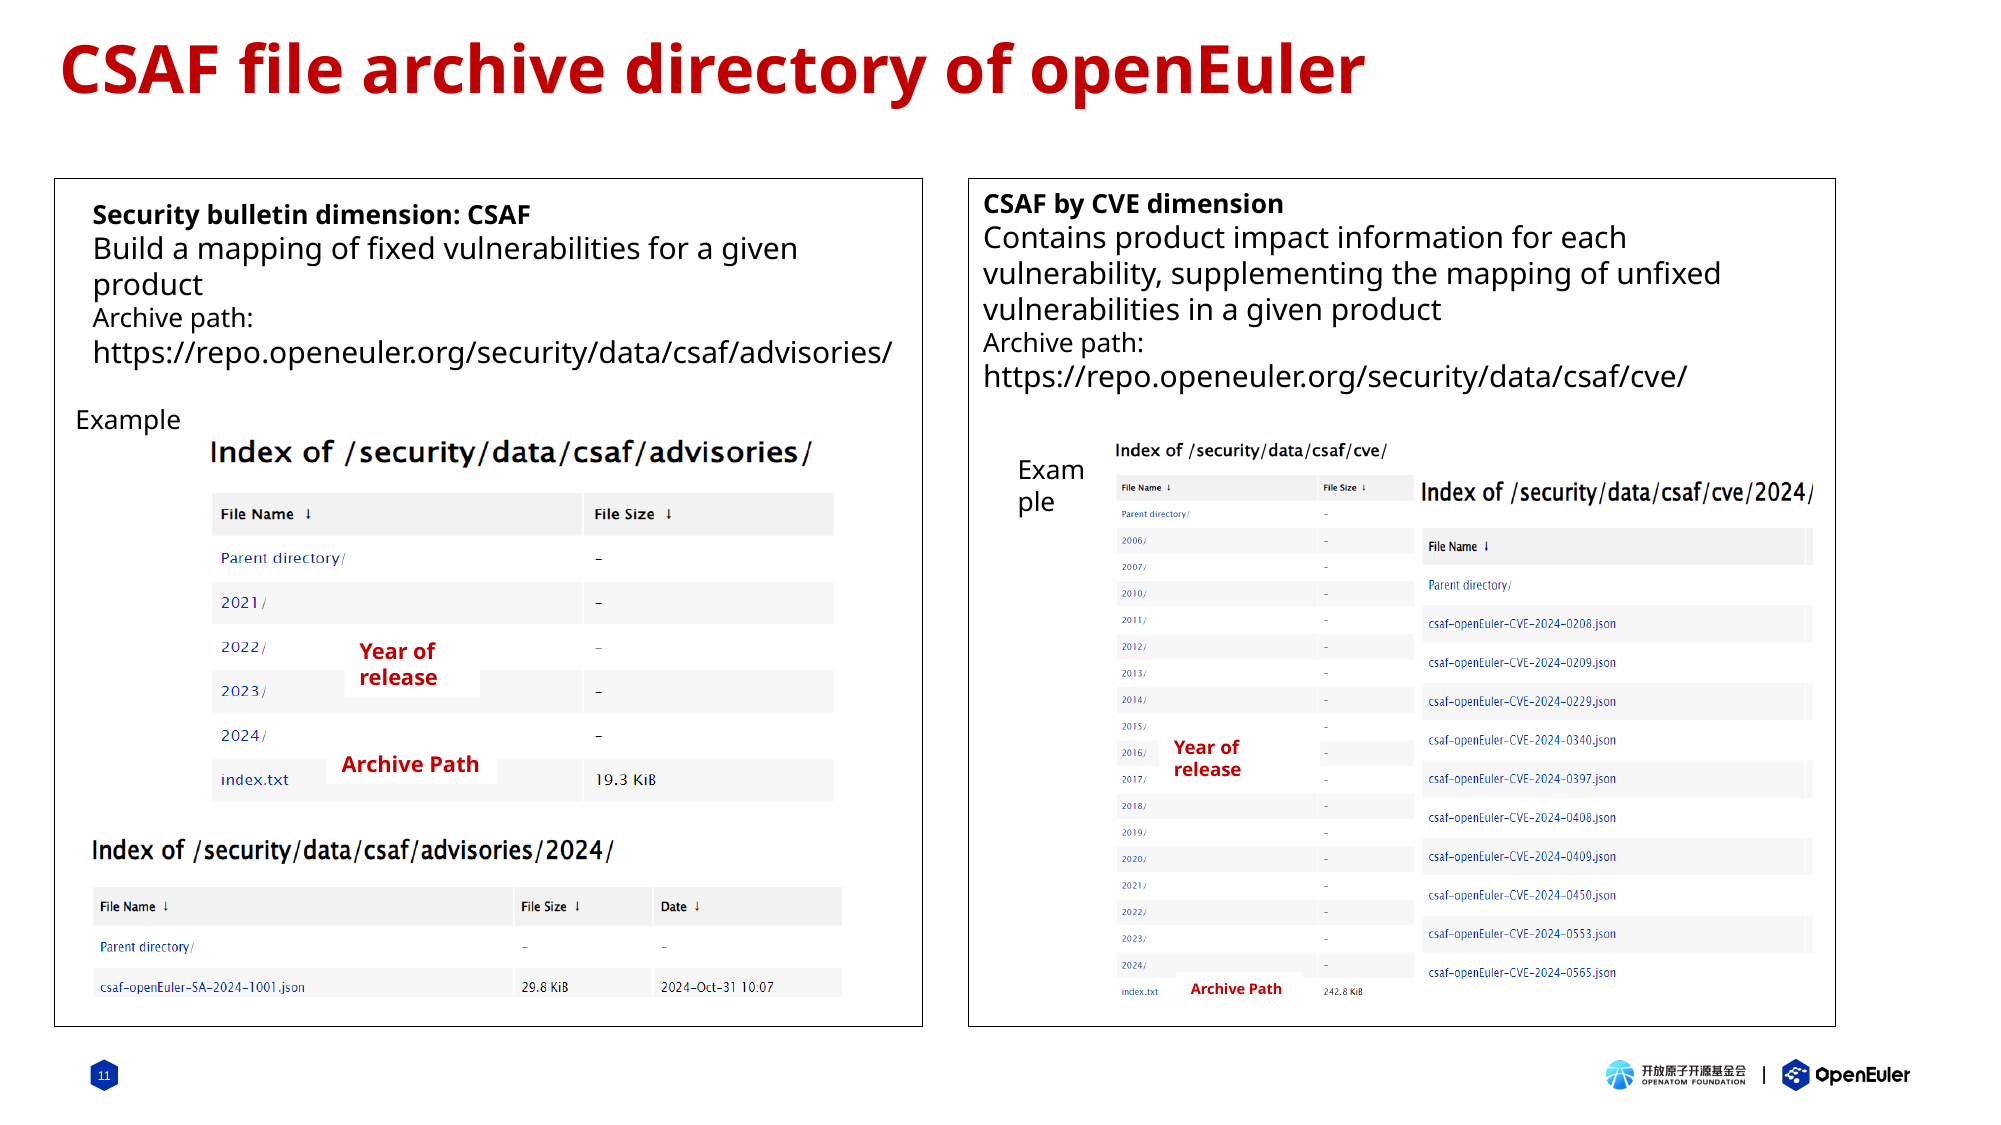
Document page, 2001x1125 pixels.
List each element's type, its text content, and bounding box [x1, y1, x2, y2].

text_box CSAF by CVE dimension Contains product impact information for each vulnerability, supplementing the mapping of unfixed vulnerabilities in a given product Archive path: https://repo.openeuler.org/security/data/csaf/cve/ [968, 179, 1813, 402]
text_box CSAF file archive directory of openEuler [44, 19, 1517, 114]
text_box [54, 178, 923, 1027]
picture [1606, 1059, 1910, 1091]
text_box Example [1002, 445, 1108, 524]
text_box Example [60, 396, 196, 443]
text_box Security bulletin dimension: CSAF Build a mapping of fixed vulnerabilities for a given product Archive path: https://repo.openeuler.org/security/data/csaf/advisories/ [77, 190, 923, 377]
picture [70, 432, 842, 997]
picture [1108, 432, 1813, 1006]
text_box [967, 178, 1836, 1027]
